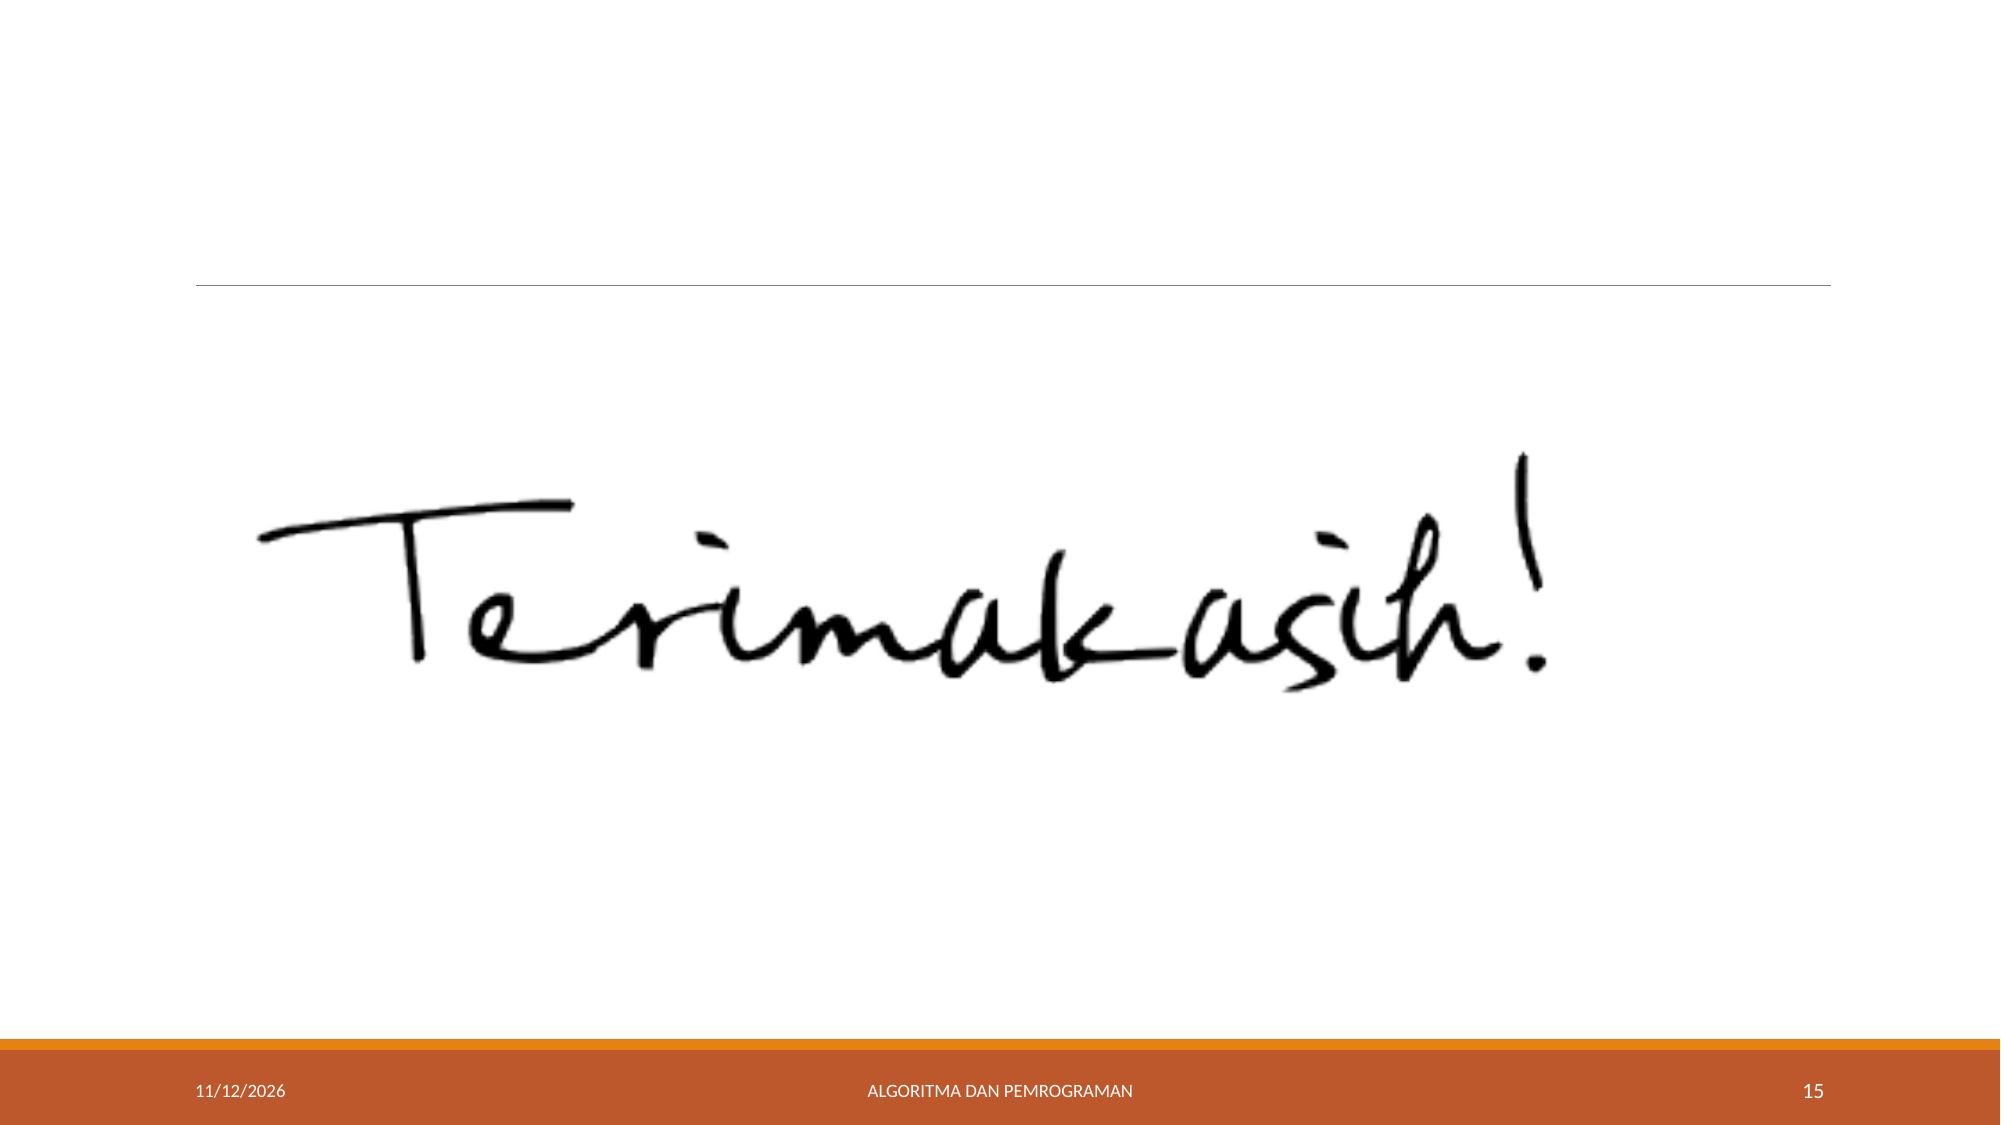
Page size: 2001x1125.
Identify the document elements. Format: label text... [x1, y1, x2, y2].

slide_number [180, 1059, 586, 1120]
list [254, 449, 1556, 698]
footer Algoritma dan Pemrograman [604, 1059, 1396, 1120]
slide_number 15 [1624, 1059, 1840, 1120]
